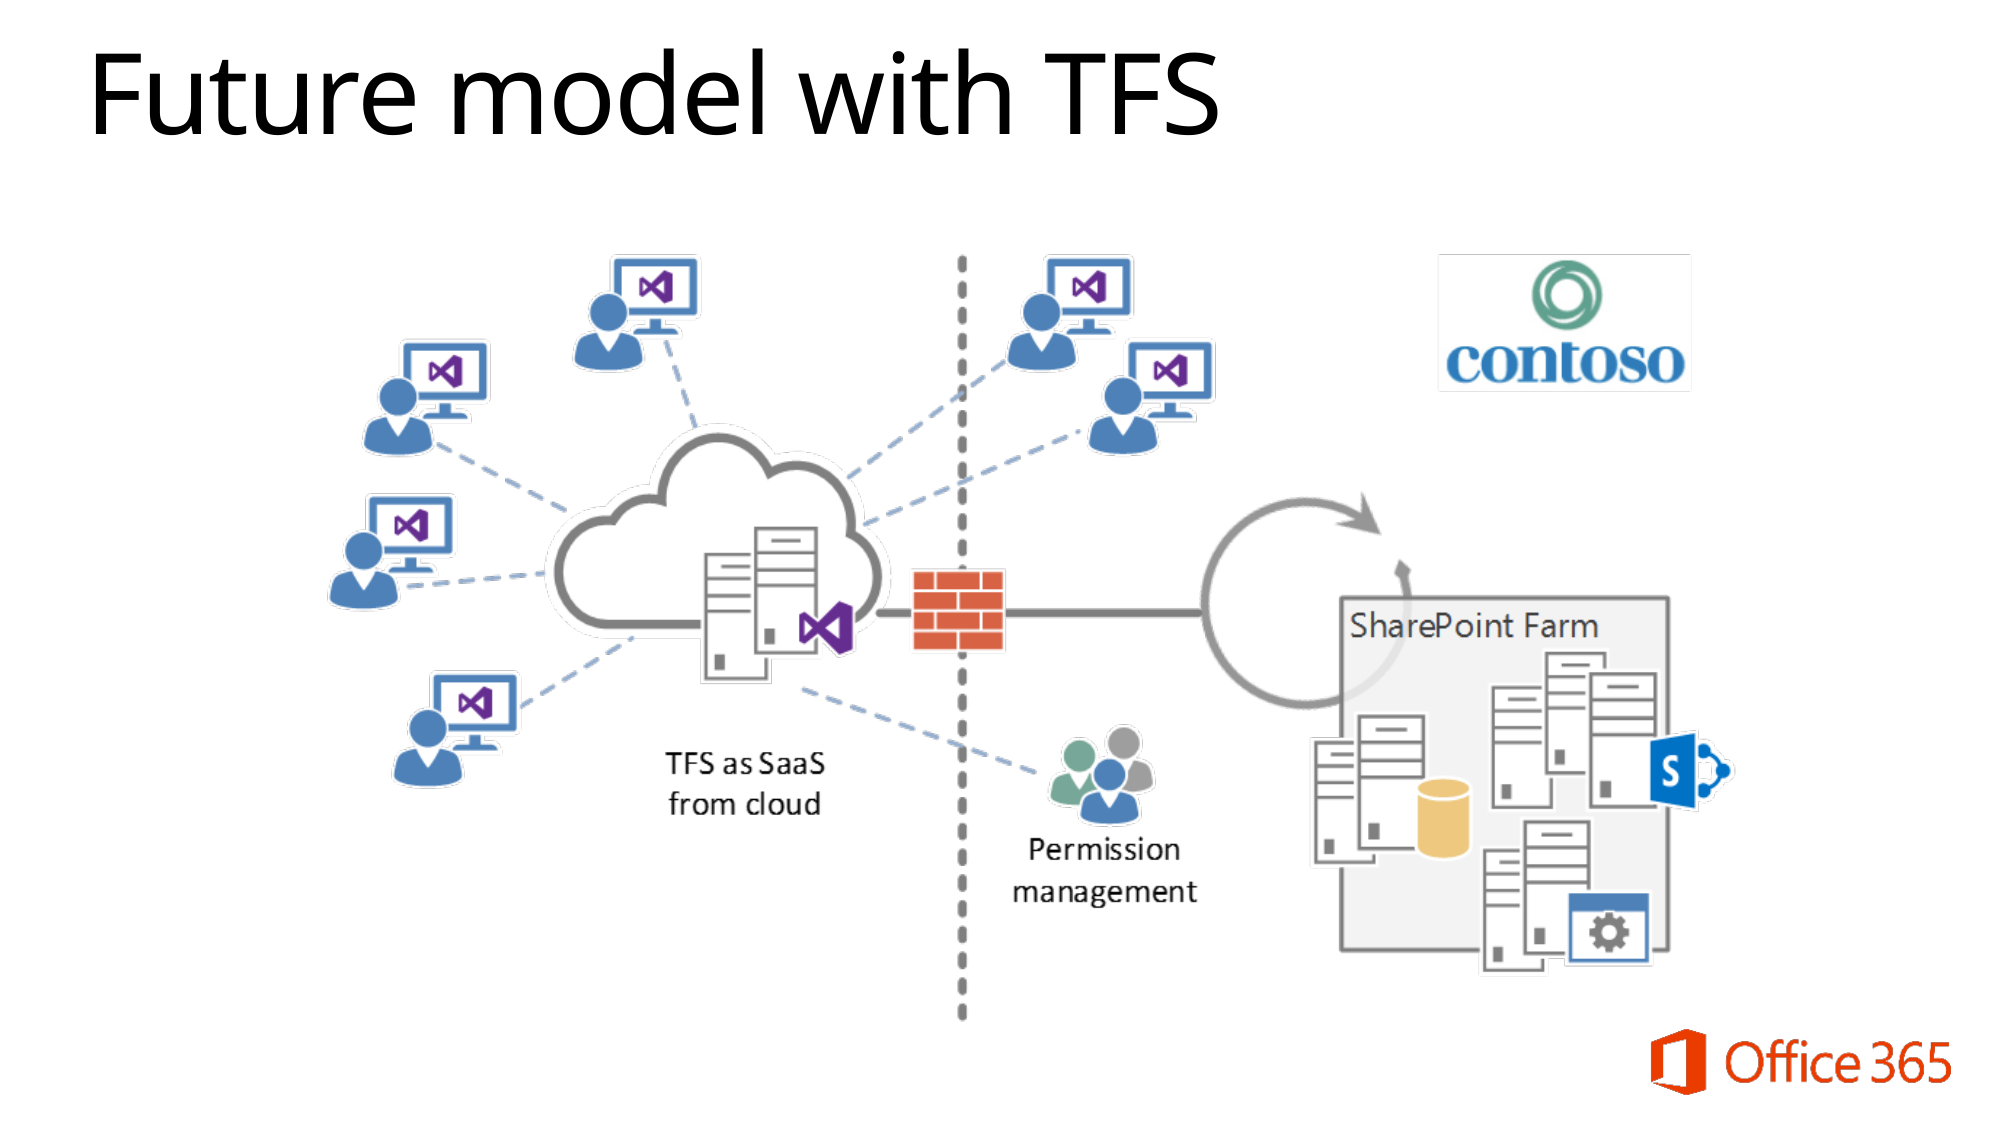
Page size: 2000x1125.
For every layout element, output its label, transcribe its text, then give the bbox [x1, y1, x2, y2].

picture [325, 251, 1978, 1124]
title Future model with TFS [85, 37, 1914, 161]
